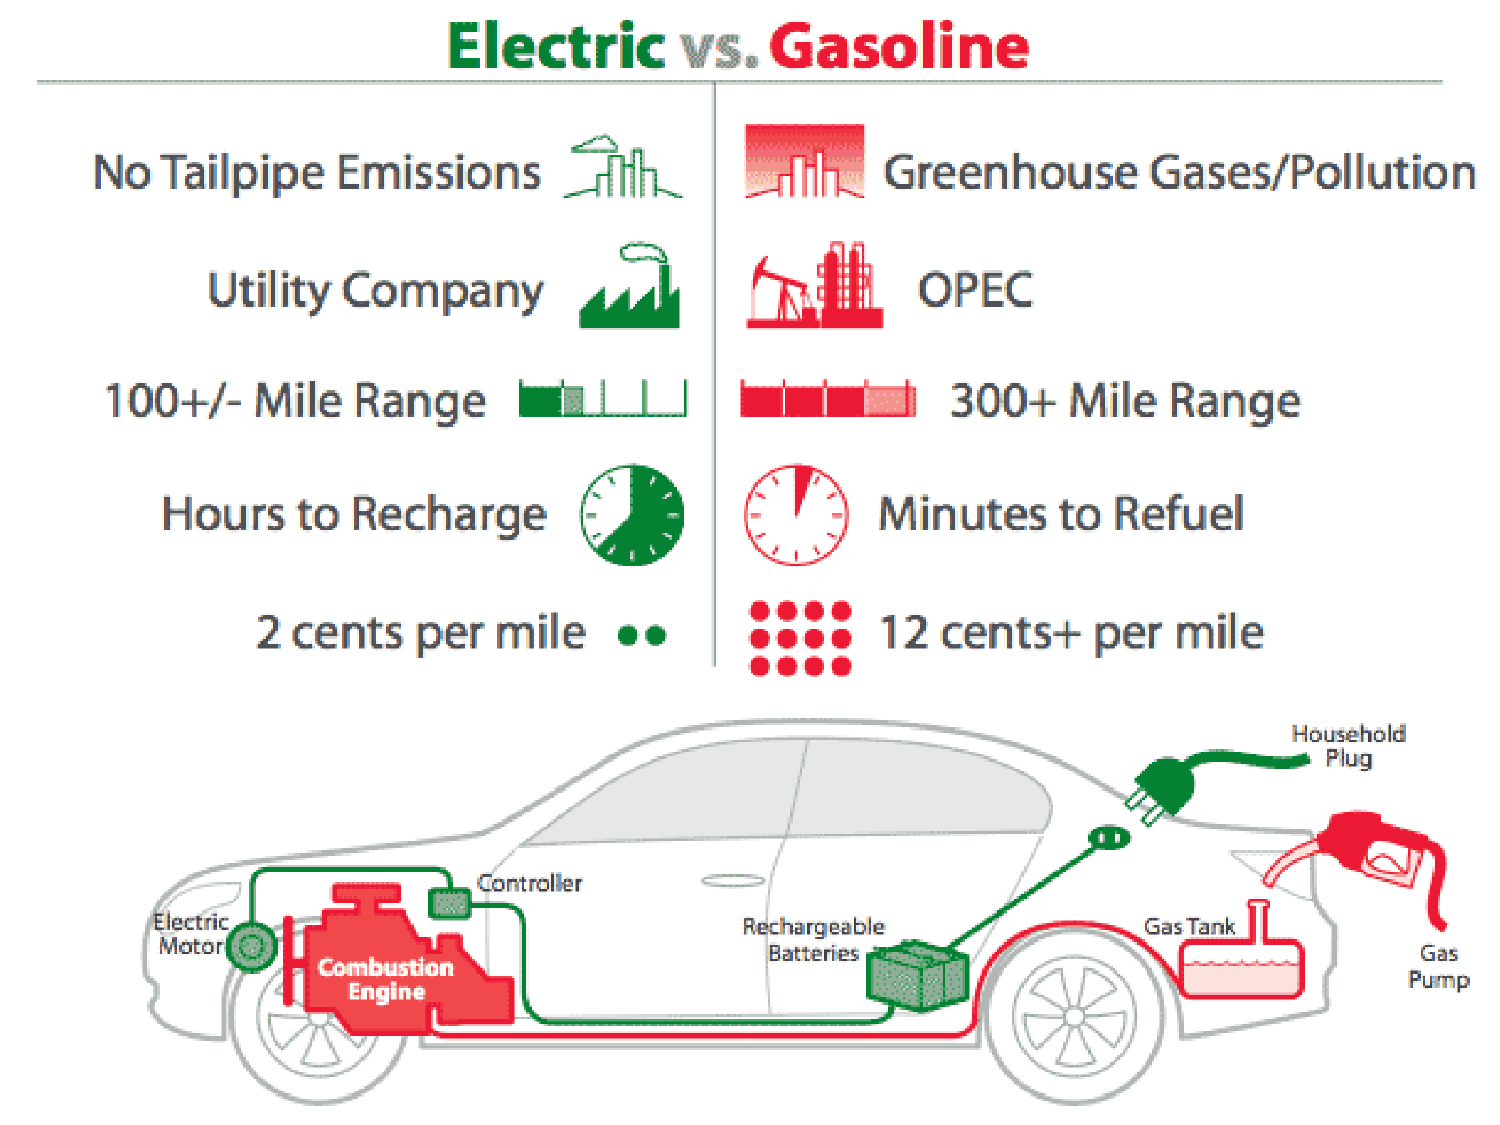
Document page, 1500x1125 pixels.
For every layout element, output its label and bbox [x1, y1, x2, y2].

text_box [0, 0, 1500, 1125]
